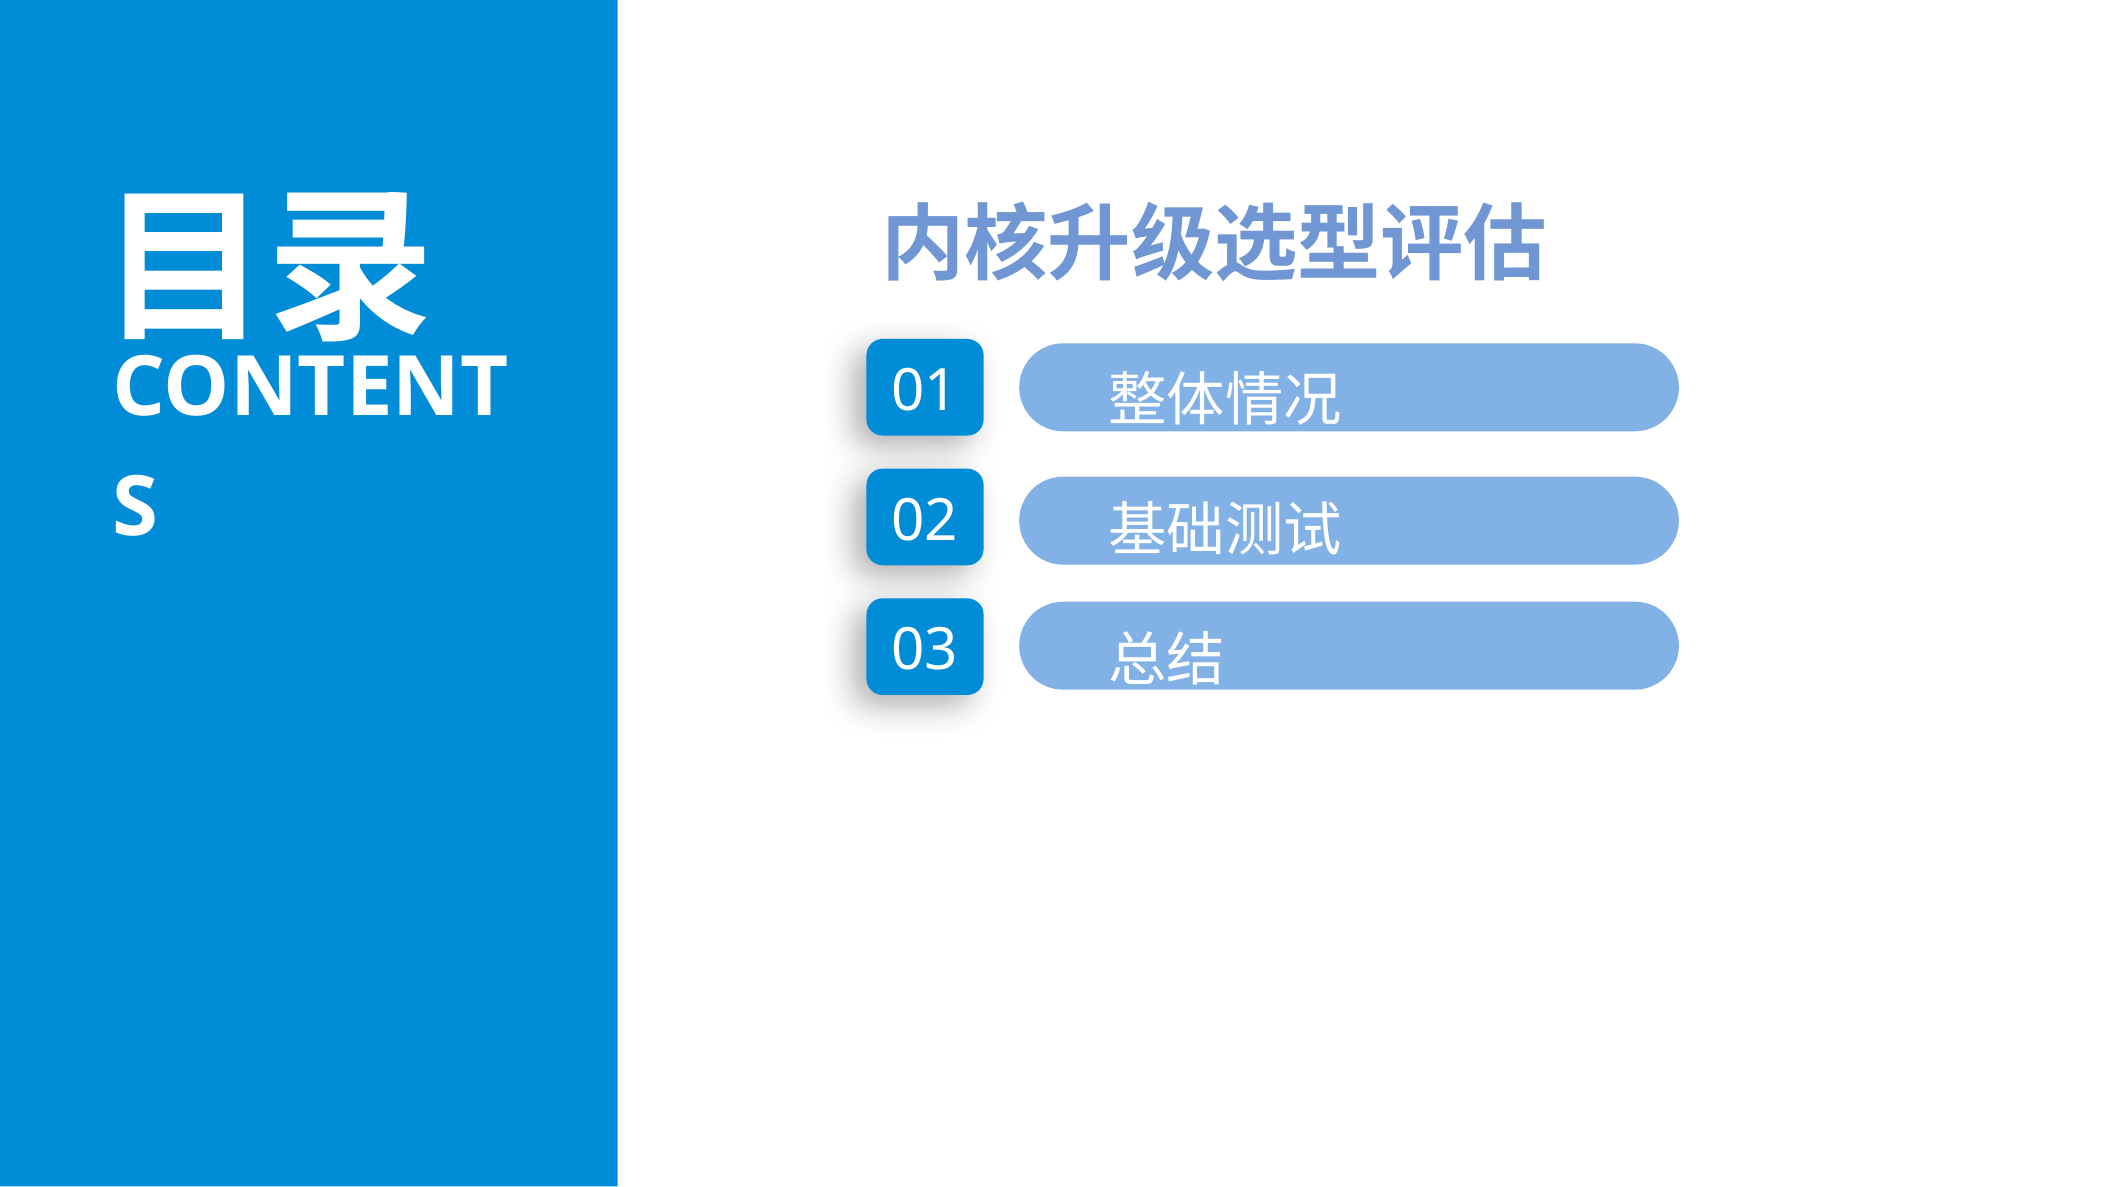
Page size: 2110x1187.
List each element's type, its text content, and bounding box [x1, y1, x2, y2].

text_box [1018, 475, 1093, 566]
text_box [1241, 600, 1680, 691]
text_box [1357, 342, 1680, 433]
text_box 总结 [1093, 600, 1241, 699]
text_box contents [97, 305, 554, 560]
text_box 目录 [86, 112, 482, 367]
text_box 01 [865, 337, 985, 437]
text_box 02 [865, 467, 985, 567]
text_box 基础测试 [1093, 470, 1357, 570]
text_box [1357, 475, 1680, 566]
text_box 内核升级选型评估 [866, 162, 1725, 298]
text_box 整体情况 [1093, 340, 1357, 440]
text_box [1018, 600, 1093, 691]
text_box [0, 0, 619, 1187]
text_box 03 [865, 597, 985, 696]
text_box [1018, 342, 1093, 433]
